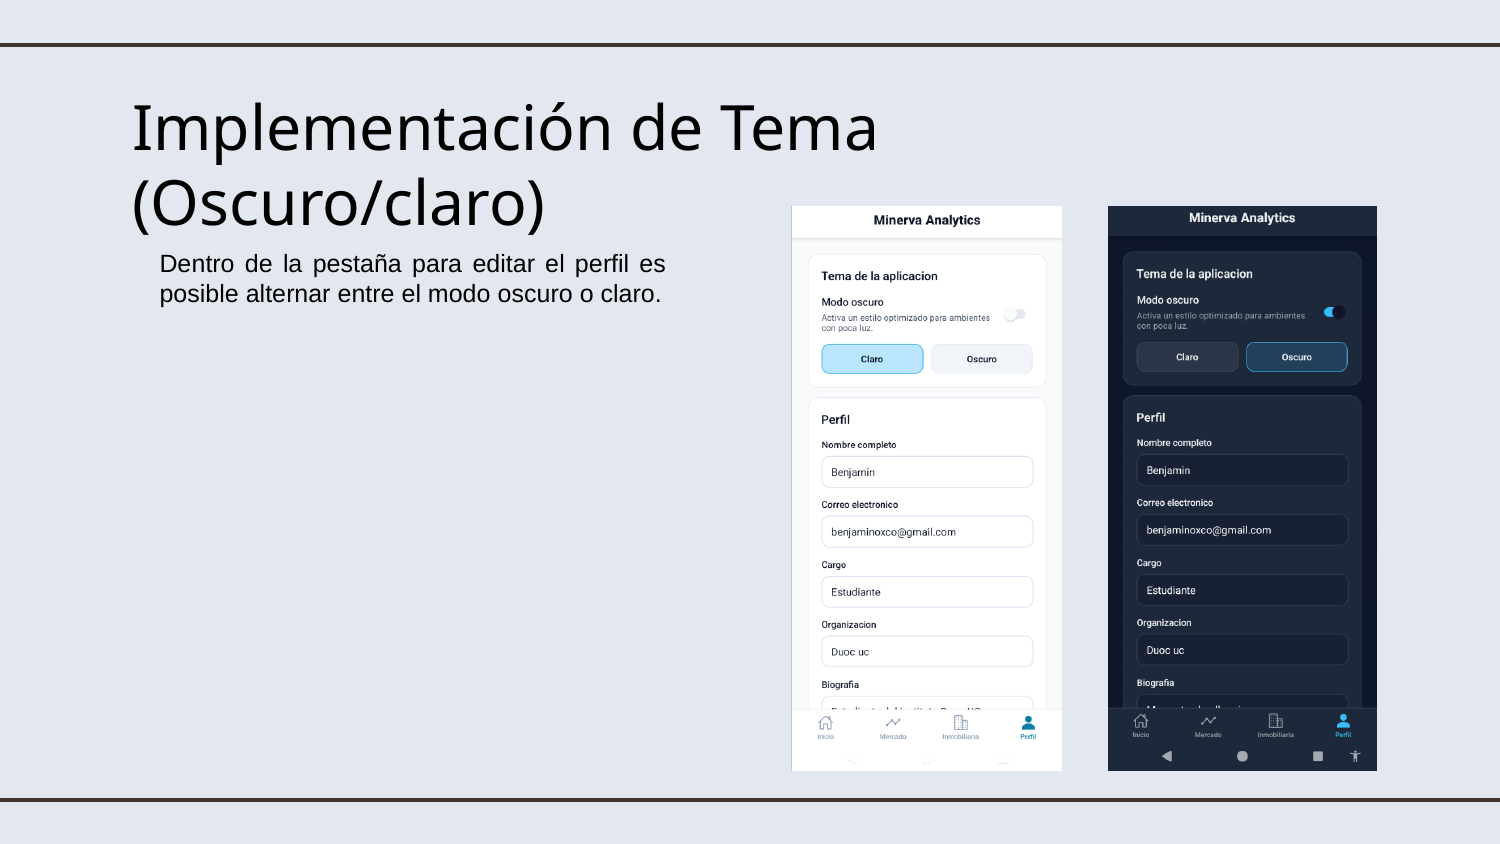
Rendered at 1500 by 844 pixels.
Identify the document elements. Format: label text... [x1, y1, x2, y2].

picture [1107, 206, 1378, 771]
picture [791, 206, 1062, 771]
title Implementación de Tema (Oscuro/claro) [116, 72, 1247, 167]
text_box Dentro de la pestaña para editar el perfil es posible alternar entre el modo oscuro o claro. [144, 240, 682, 315]
